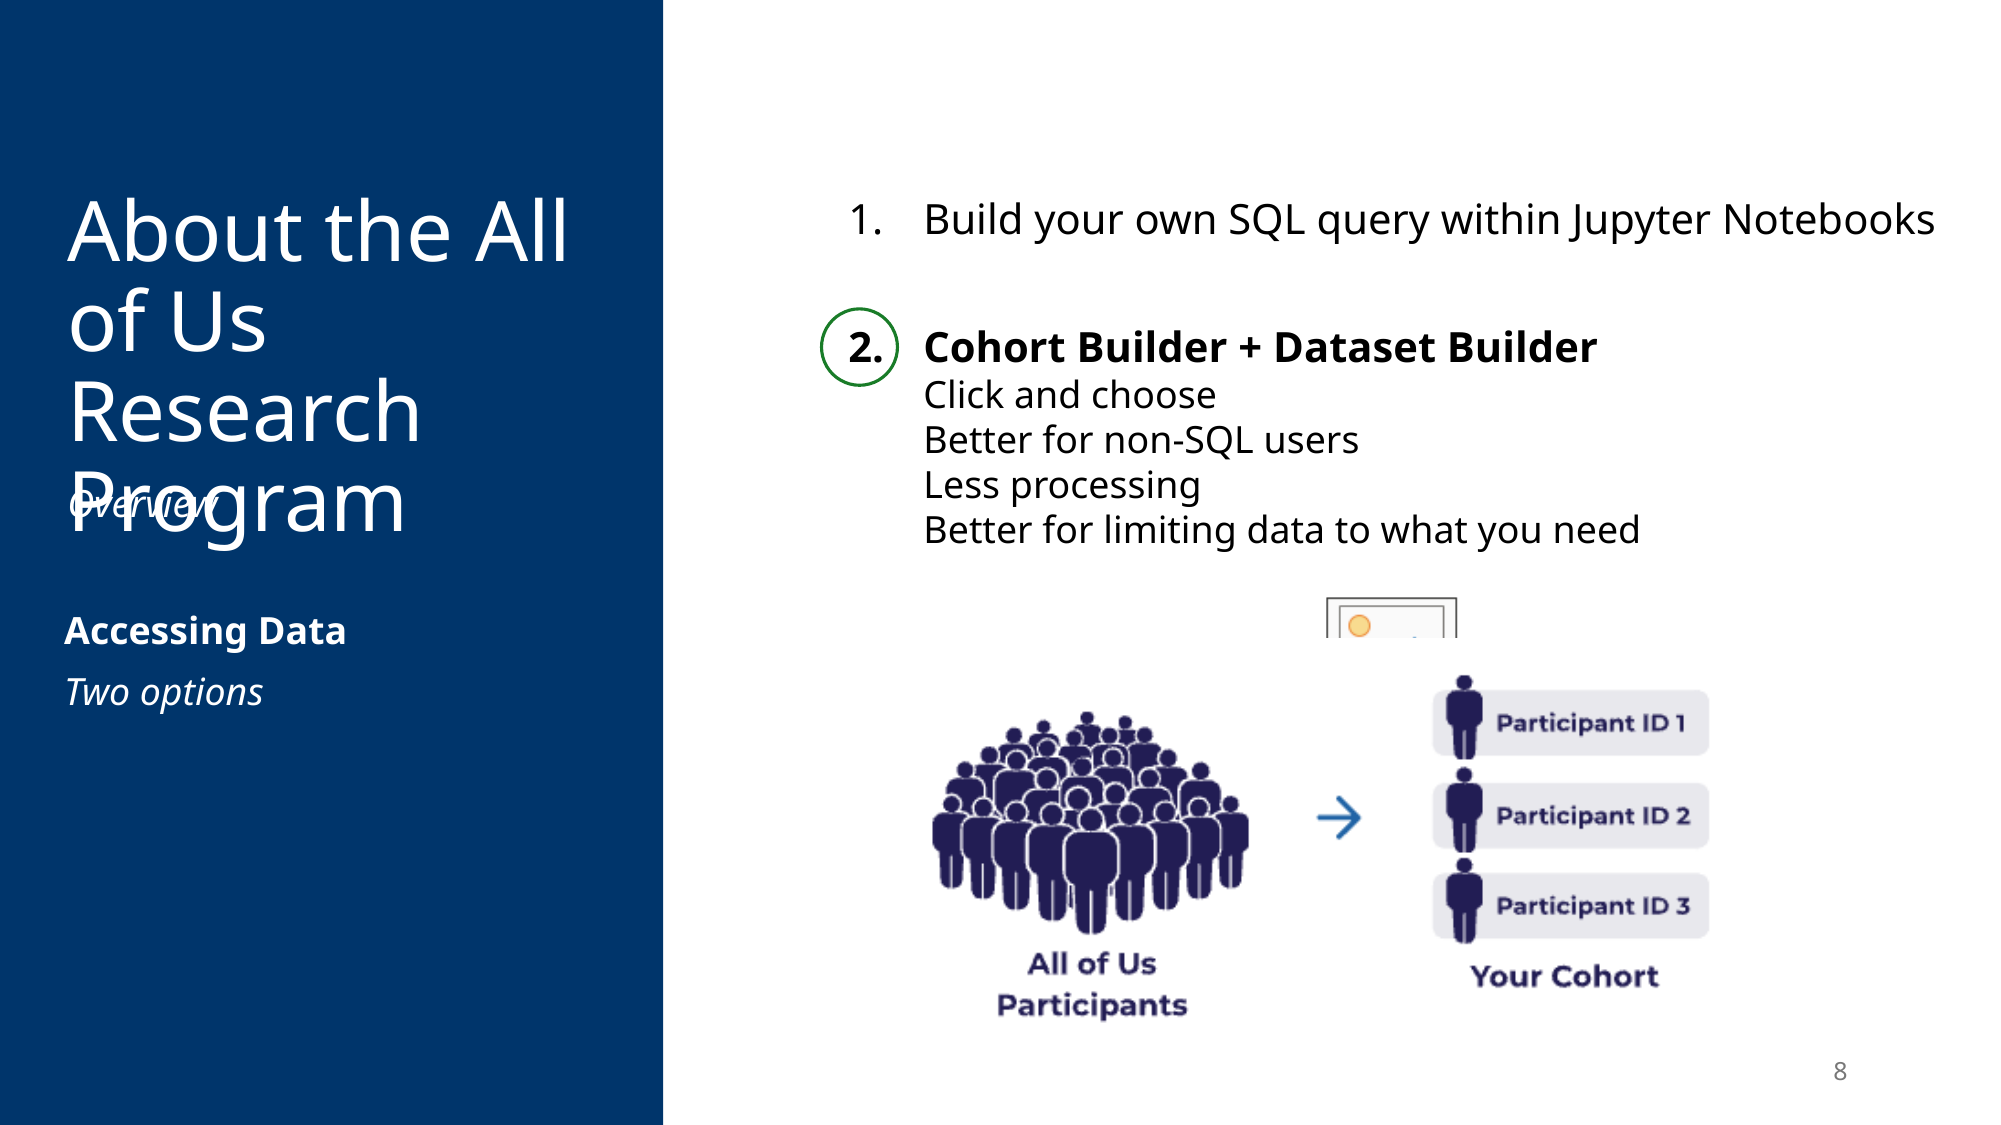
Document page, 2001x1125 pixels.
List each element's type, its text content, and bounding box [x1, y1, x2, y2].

list Accessing Data Two options [49, 604, 547, 825]
text_box [819, 318, 832, 376]
text_box About the All of Us Research Program [52, 181, 593, 452]
picture [832, 185, 1952, 1113]
text_box Overview [52, 478, 550, 522]
